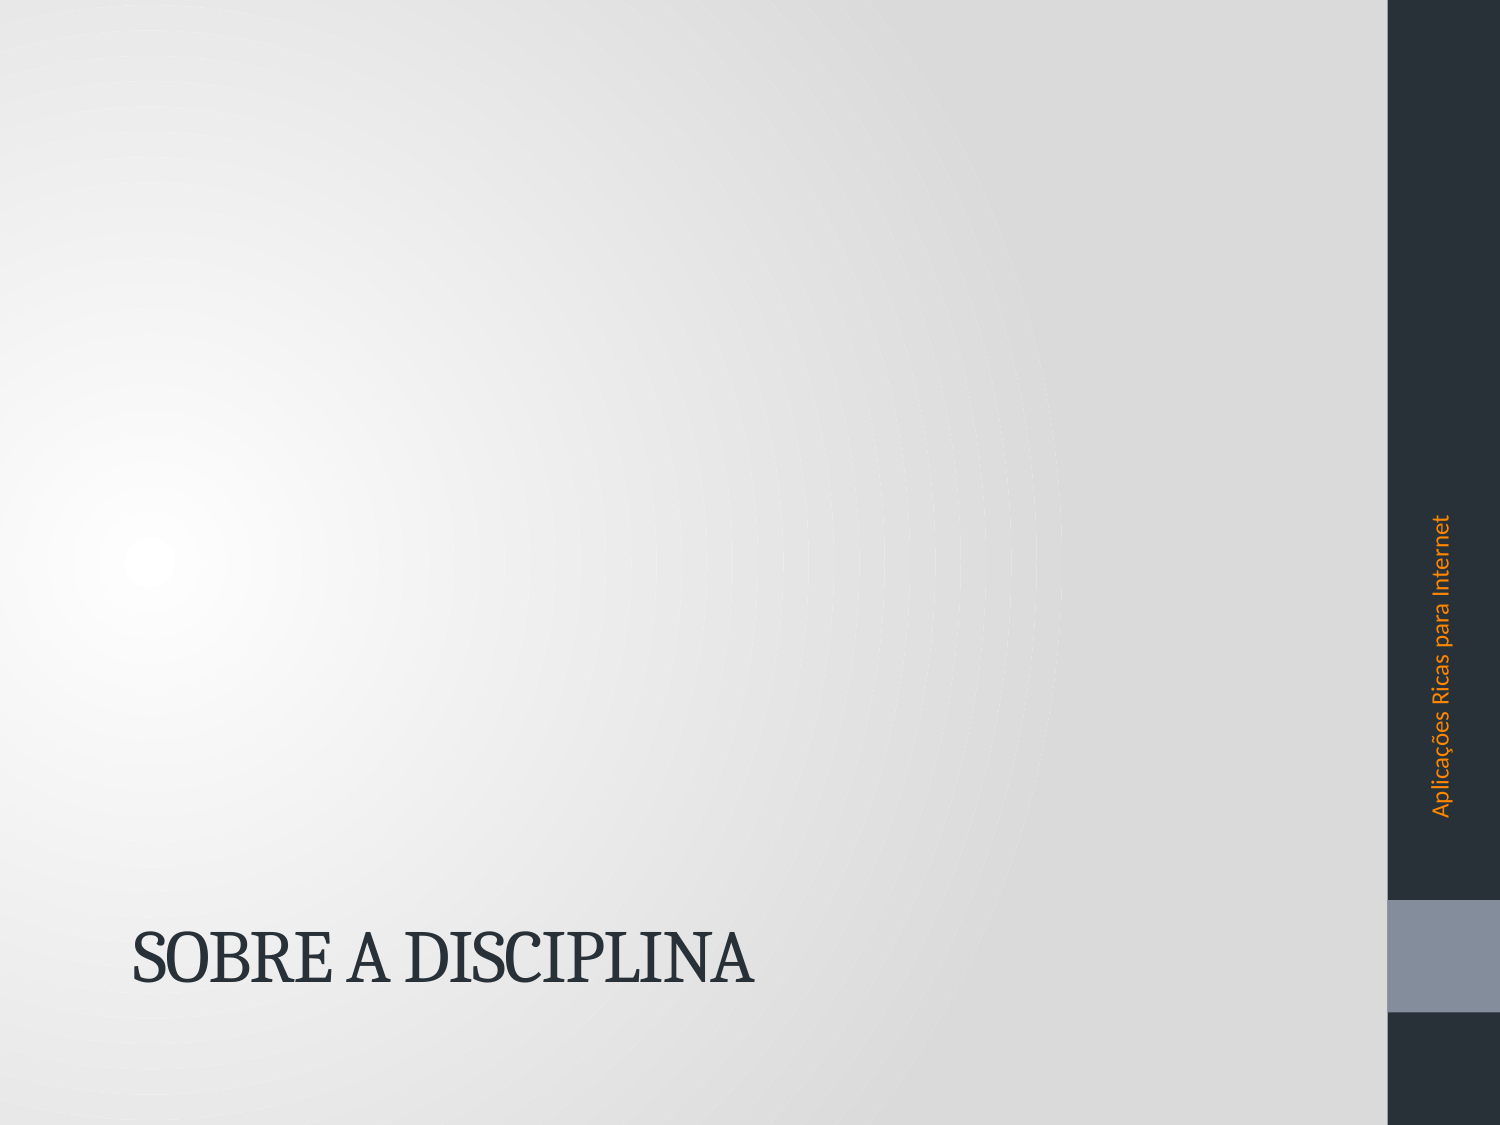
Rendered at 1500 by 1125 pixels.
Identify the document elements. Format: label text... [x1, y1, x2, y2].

footer Aplicações Ricas para Internet [1408, 500, 1469, 889]
title Sobre a Disciplina [118, 900, 1375, 1092]
